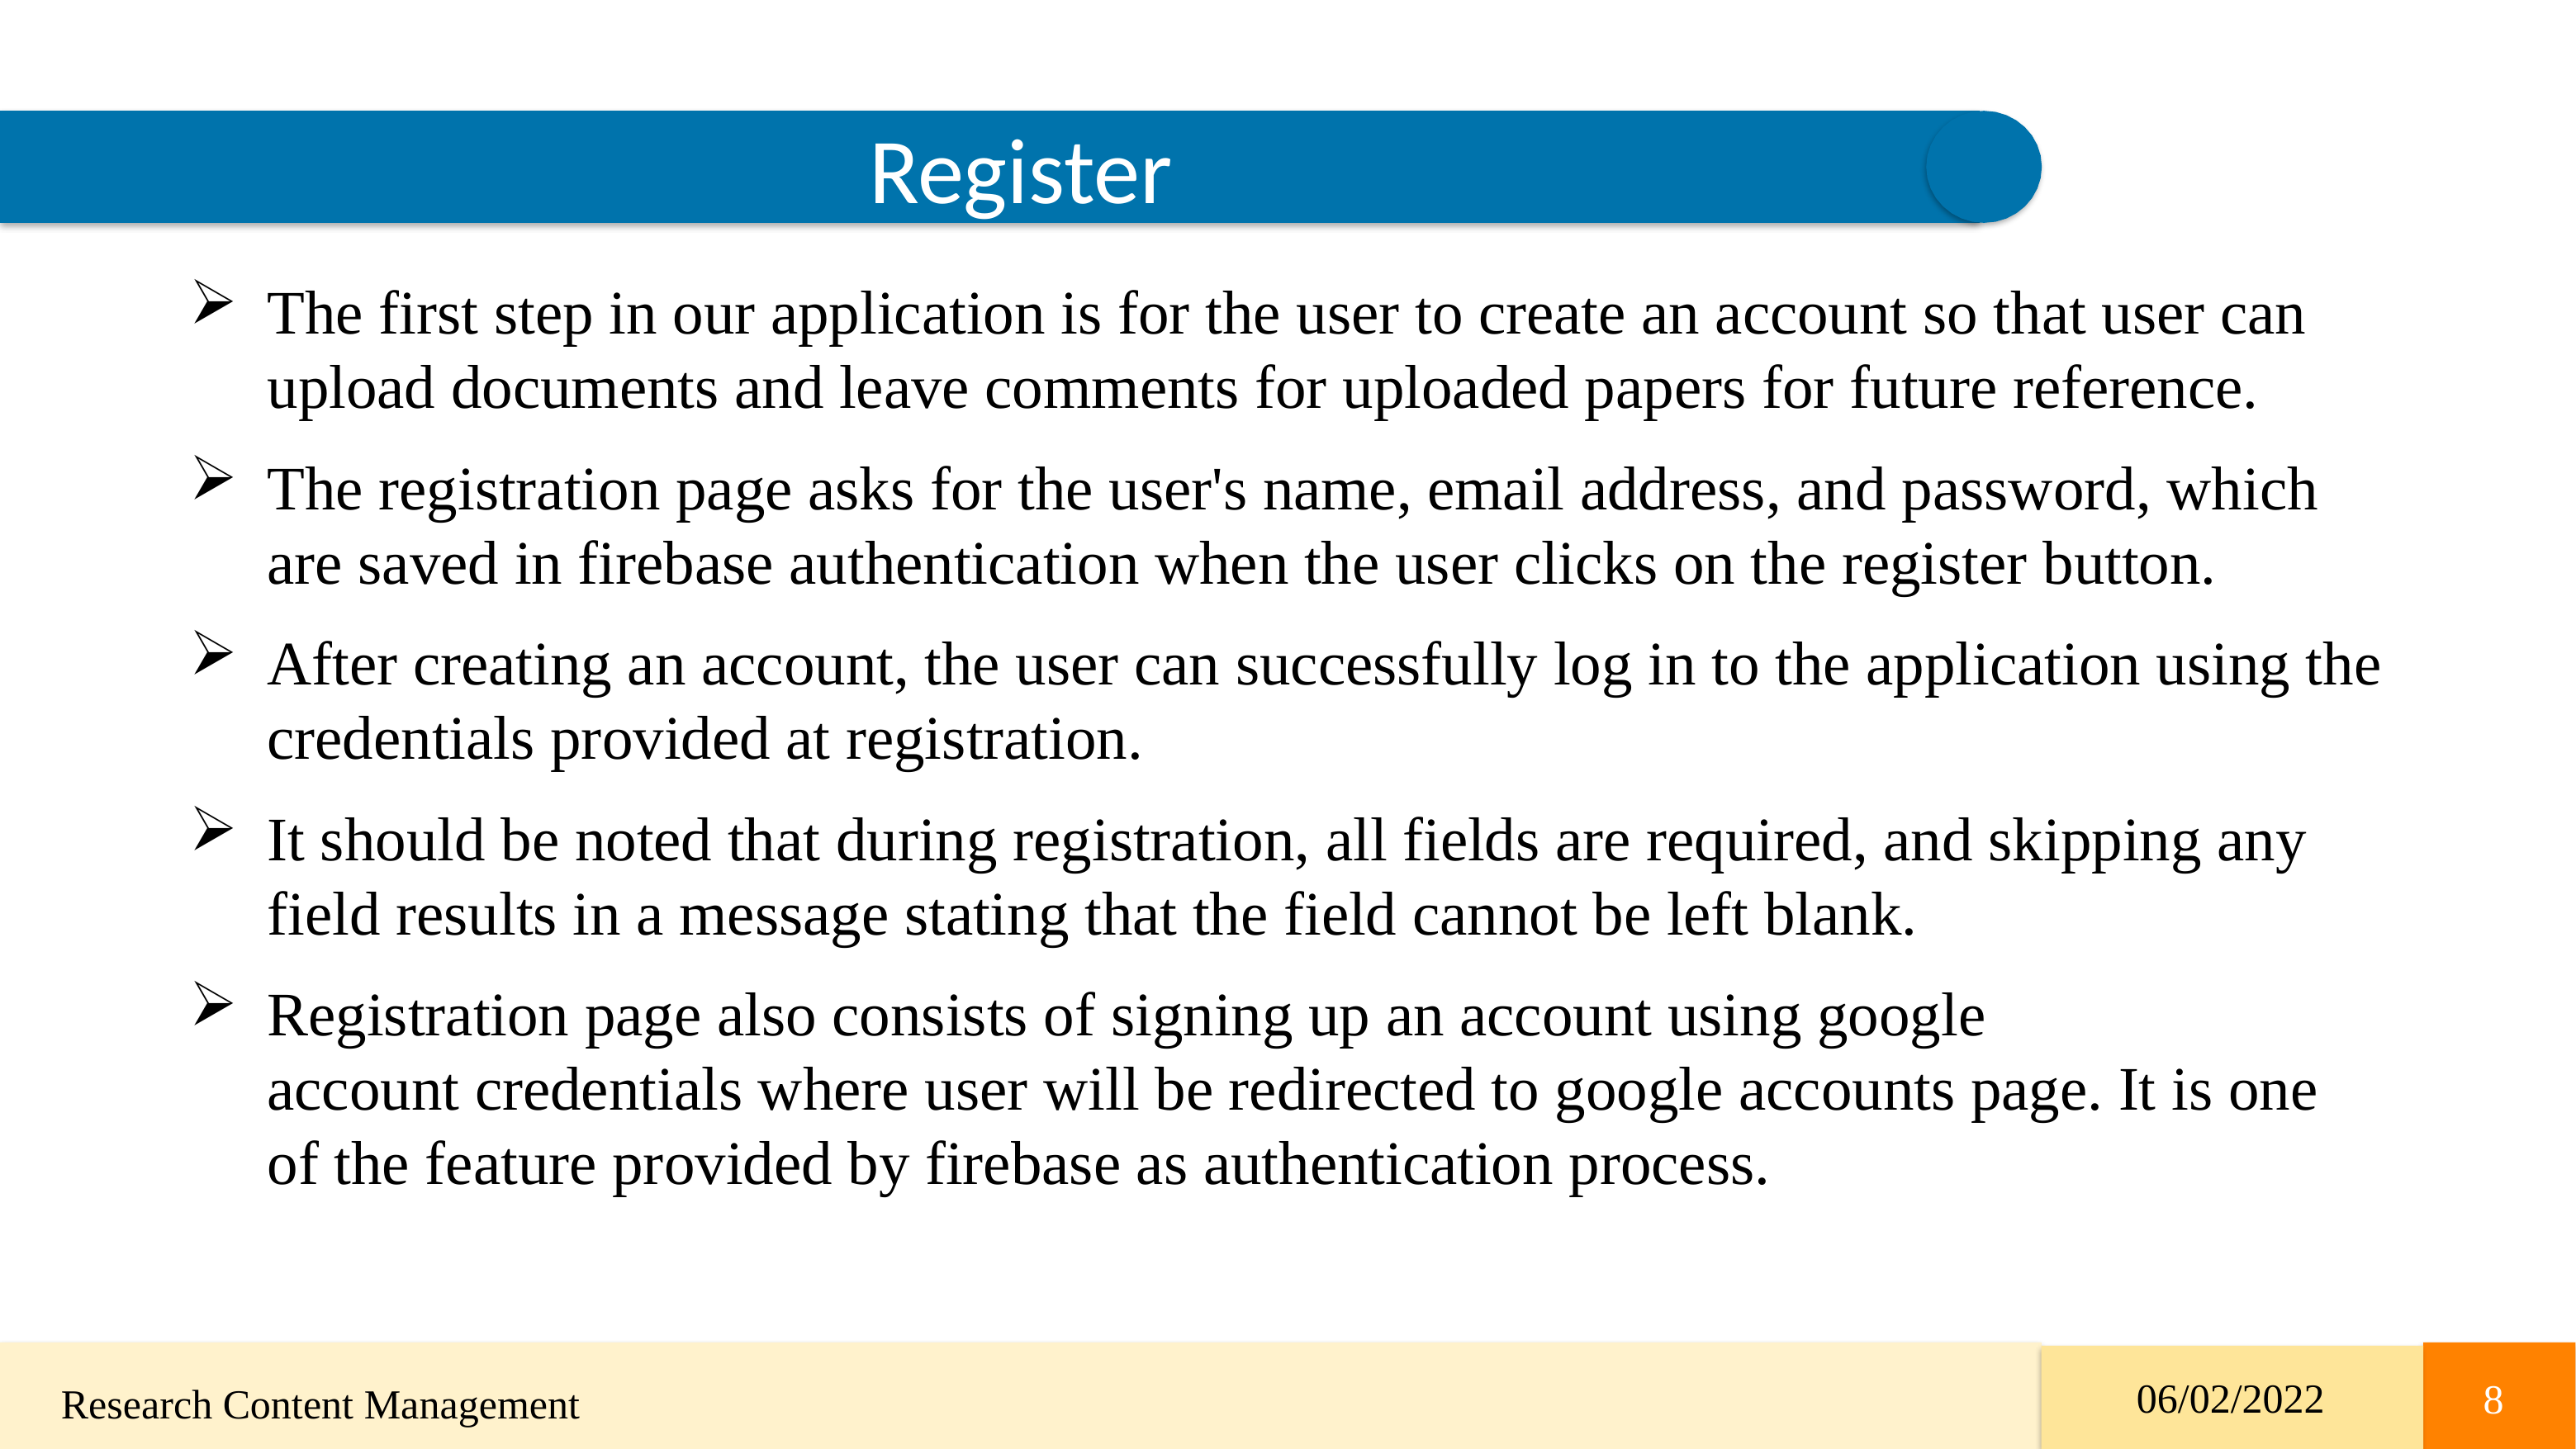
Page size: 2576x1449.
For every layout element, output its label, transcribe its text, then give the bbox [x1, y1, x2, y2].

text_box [0, 1342, 2576, 1449]
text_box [0, 111, 2042, 223]
list The first step in our application is for the user to create an account so that user can upload documents and leave comments for uploaded papers for future reference. The registration page asks for the user's name, email address, and password, which are saved in firebase authentication when the user clicks on the register button. After creating an account, the user can successfully log in to the application using the credentials provided at registration. It should be noted that during registration, all fields are required, and skipping any field results in a message stating that the field cannot be left blank. Registration page also consists of signing up an account using google account credentials where user will be redirected to google accounts page. It is one of the feature provided by firebase as authentication process. [177, 266, 2398, 1240]
